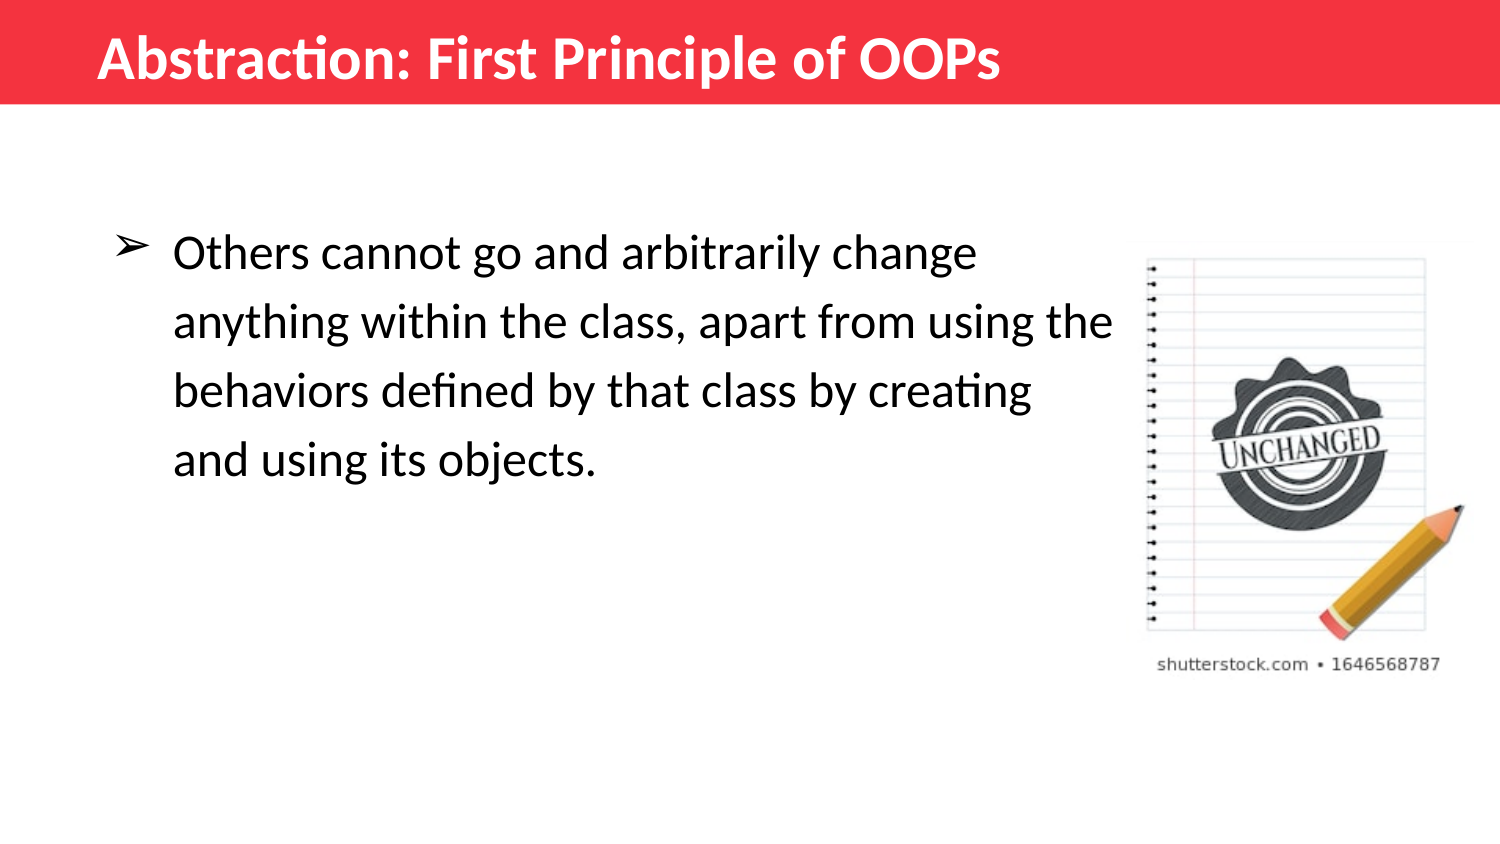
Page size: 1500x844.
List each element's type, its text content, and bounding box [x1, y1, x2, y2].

picture [1126, 241, 1474, 680]
text_box Others cannot go and arbitrarily change anything within the class, apart from using the behaviors defined by that class by creating and using its objects. [83, 150, 1398, 571]
text_box [0, 0, 1500, 105]
text_box Abstraction: First Principle of OOPs [83, 2, 1060, 138]
